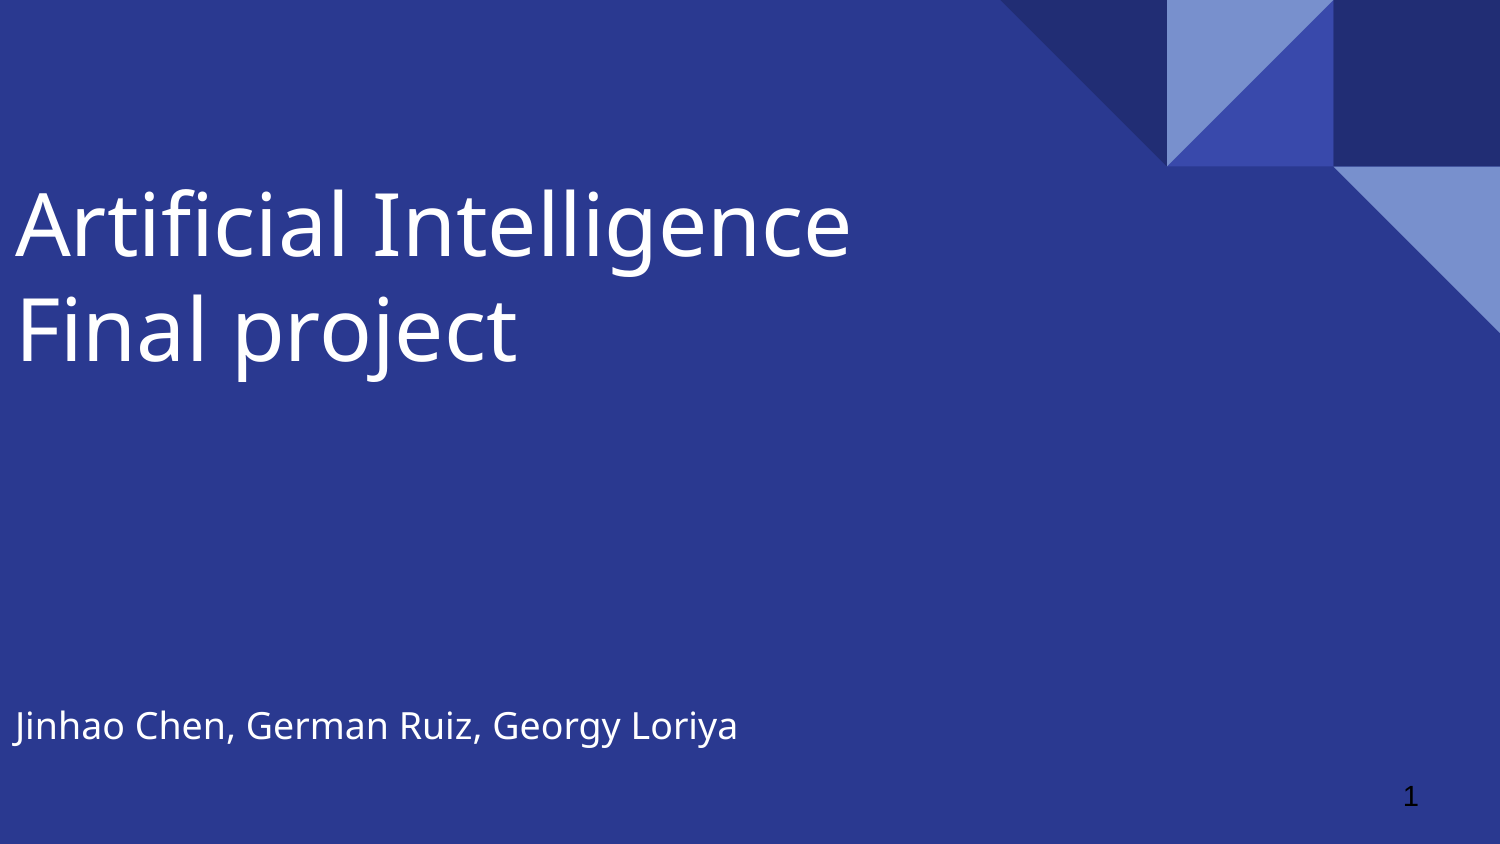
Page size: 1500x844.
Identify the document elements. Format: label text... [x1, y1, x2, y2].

slide_number ‹#› [1387, 762, 1478, 828]
subtitle Jinhao Chen, German Ruiz, Georgy Loriya [0, 686, 1349, 758]
title Artificial Intelligence Final project [0, 57, 1500, 394]
